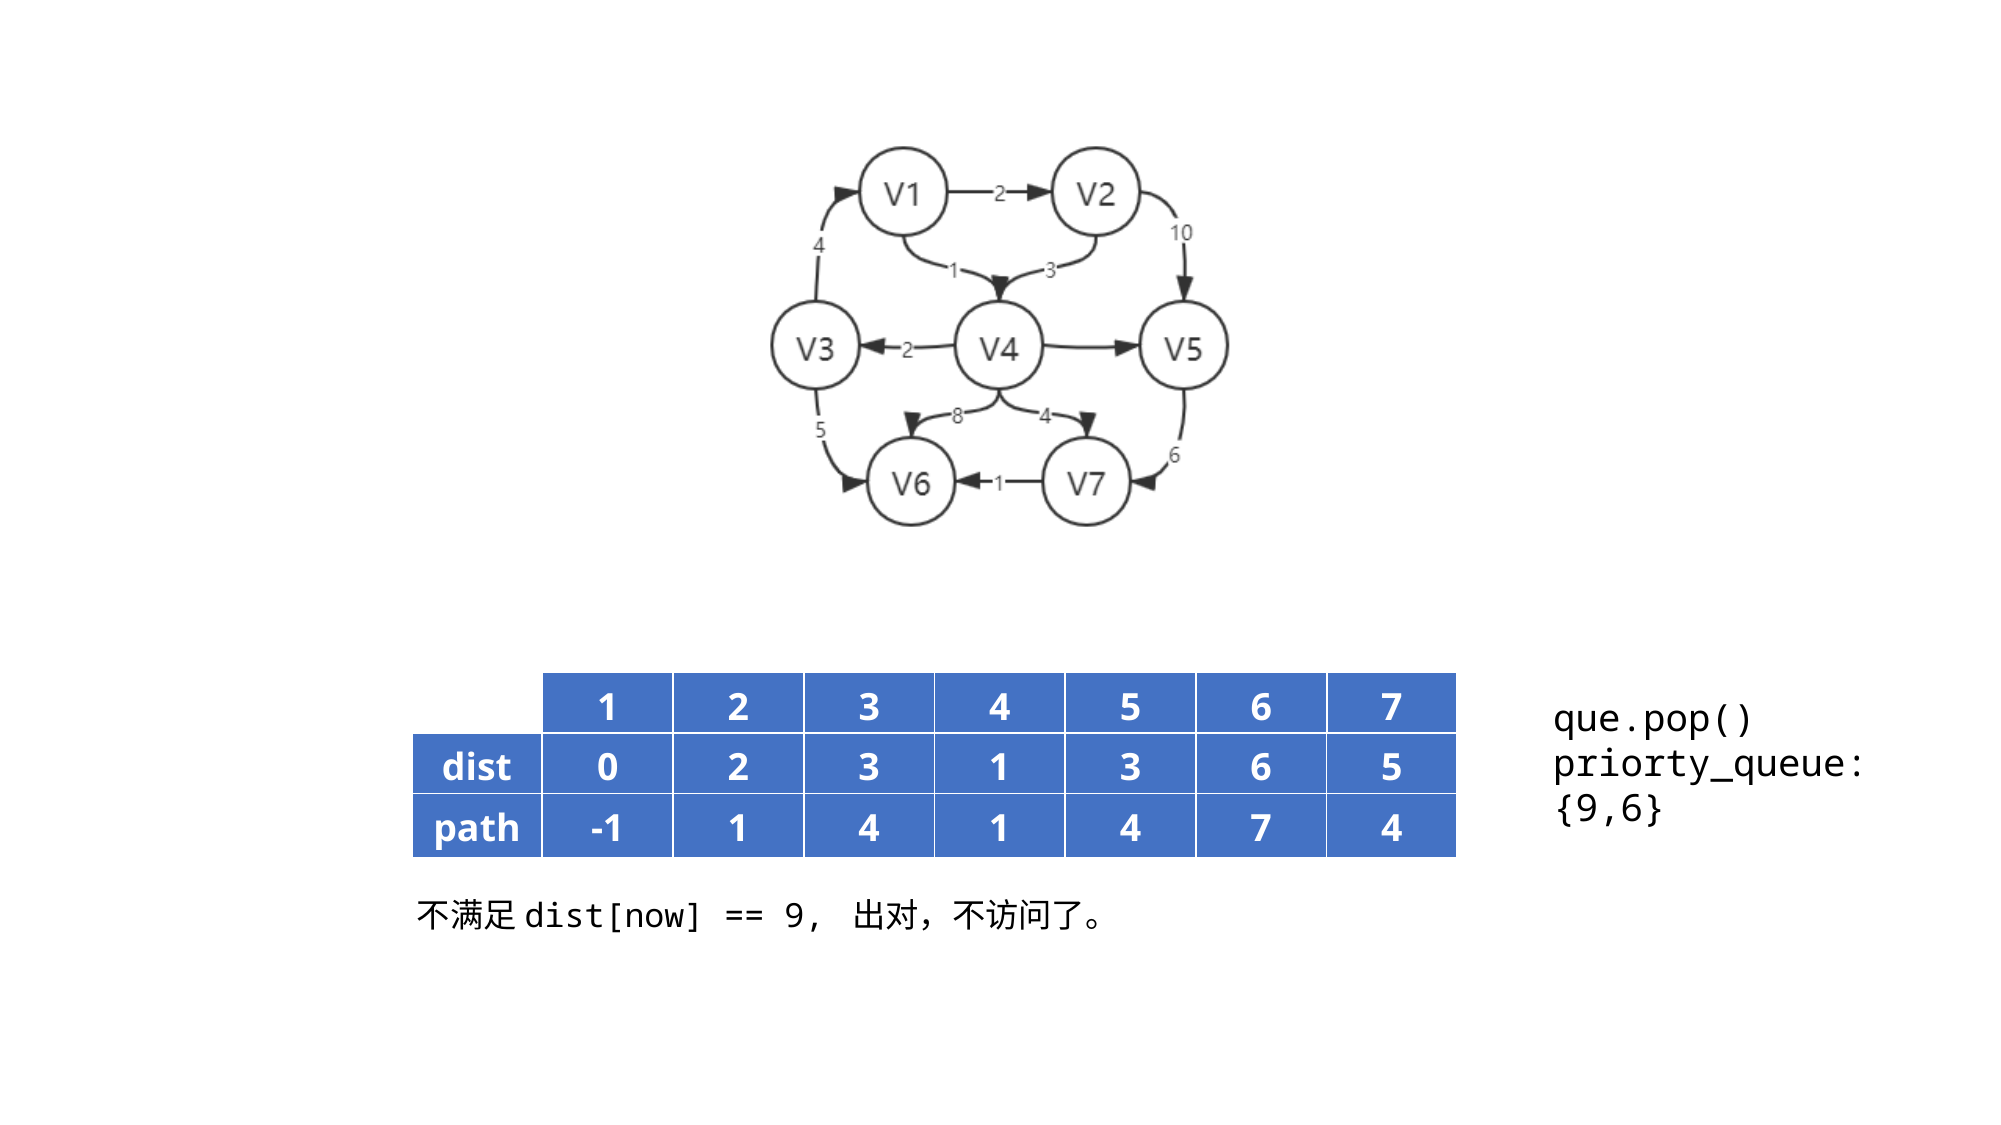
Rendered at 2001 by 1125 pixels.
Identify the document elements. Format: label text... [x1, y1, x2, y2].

table_header 7 [1328, 673, 1456, 732]
text_box 不满足dist[now] == 9, 出对，不访问了。 [402, 886, 1467, 942]
picture [733, 109, 1267, 563]
table_header dist [413, 734, 541, 793]
table_header 4 [805, 794, 934, 857]
table_header 3 [805, 734, 934, 793]
table_header 6 [1197, 673, 1326, 732]
table_header 3 [1066, 734, 1195, 793]
table_header 3 [805, 673, 934, 732]
table_header 0 [543, 734, 672, 793]
text_box que.pop() priorty_queue: {9,6} [1538, 686, 1934, 836]
table_header path [413, 794, 541, 857]
table_header 7 [1197, 794, 1326, 857]
table_header 2 [674, 734, 803, 793]
table_header 1 [543, 673, 672, 732]
table_header 1 [674, 794, 803, 857]
table_header 2 [674, 673, 803, 732]
table_header 4 [1066, 794, 1195, 857]
table_header 5 [1327, 734, 1456, 793]
table_header 1 [935, 734, 1064, 793]
table_header 6 [1197, 734, 1326, 793]
table_header -1 [543, 794, 672, 857]
table_header 4 [935, 673, 1064, 732]
table_header 1 [935, 794, 1064, 857]
table_header 5 [1066, 673, 1195, 732]
table_header 4 [1327, 794, 1456, 857]
